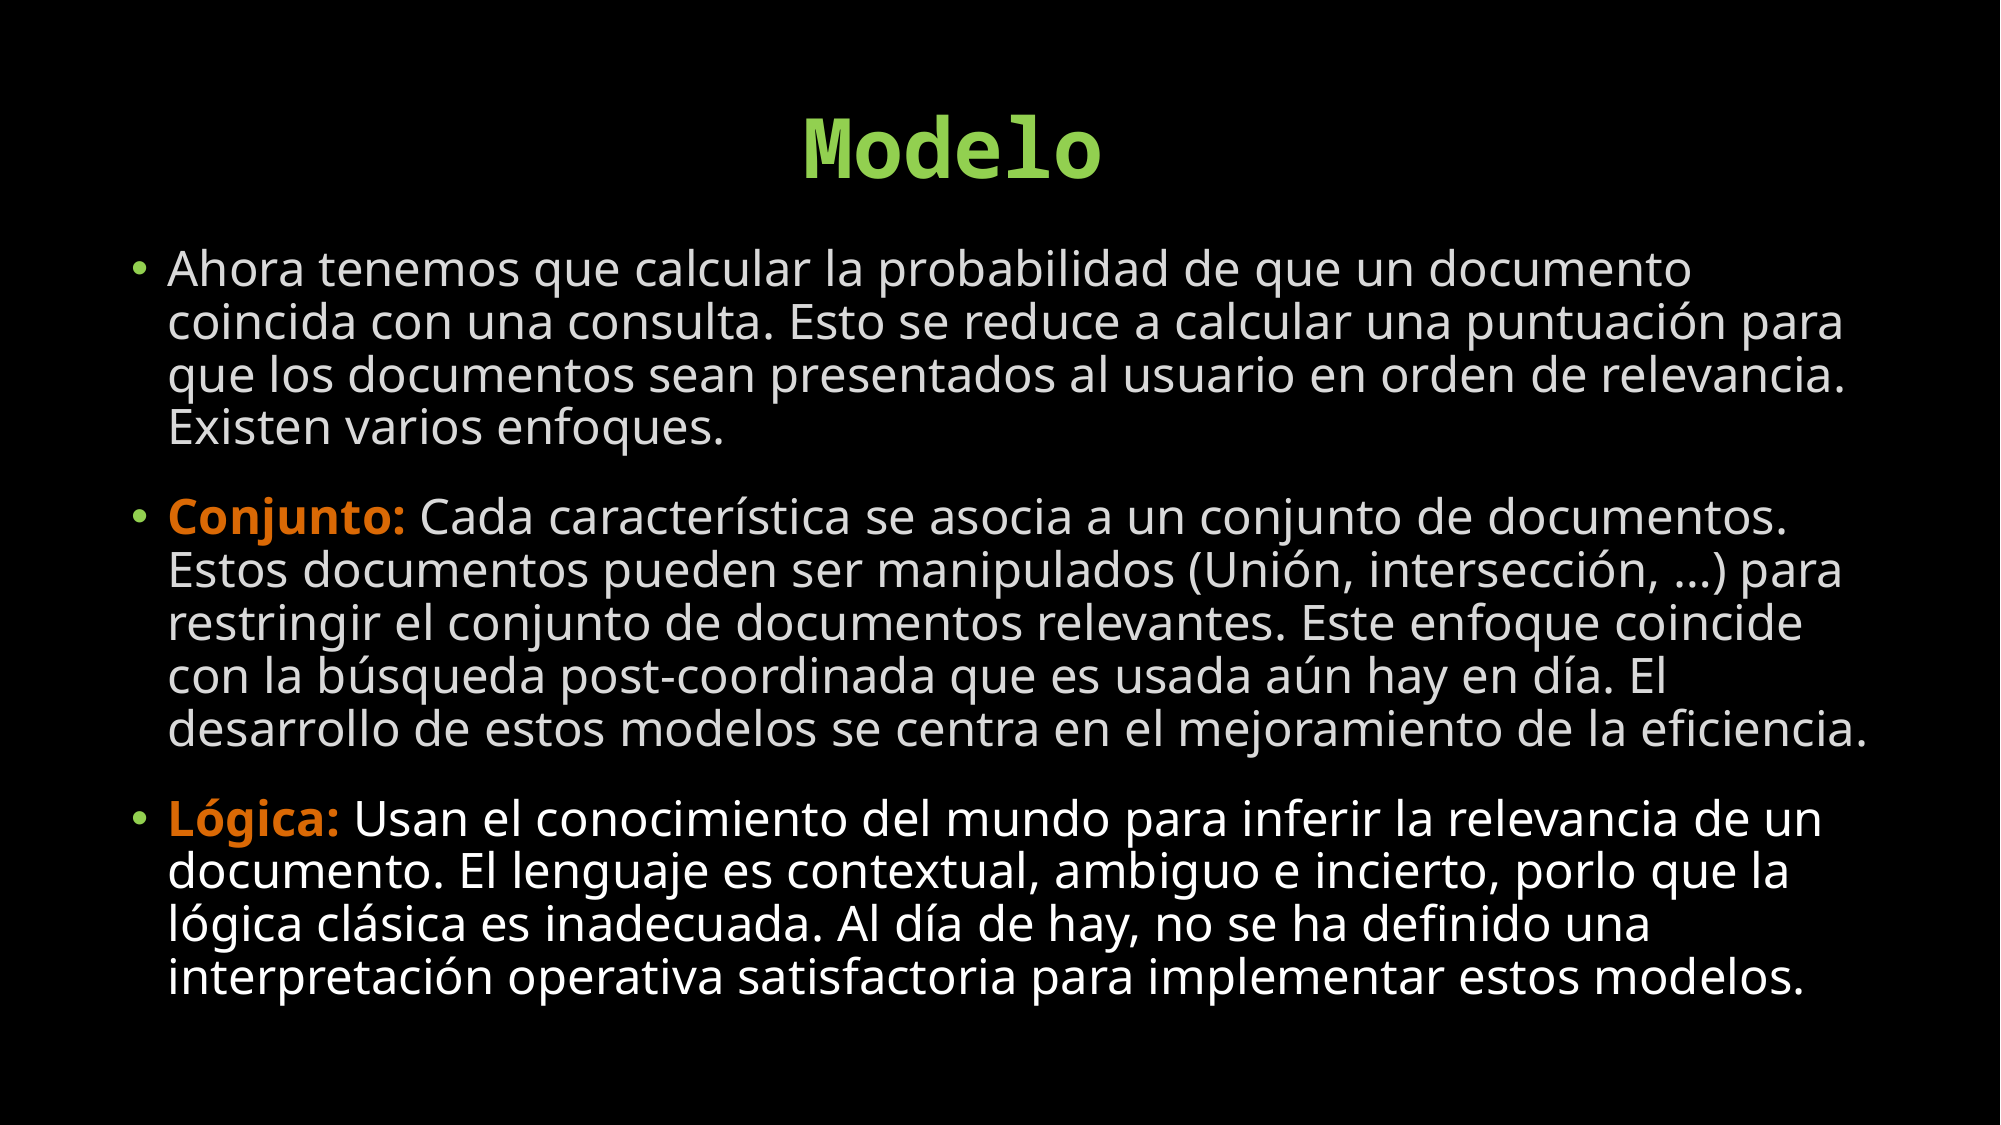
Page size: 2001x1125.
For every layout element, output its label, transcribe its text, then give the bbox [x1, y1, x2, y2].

list Ahora tenemos que calcular la probabilidad de que un documento coincida con una consulta. Esto se reduce a calcular una puntuación para que los documentos sean presentados al usuario en orden de relevancia. Existen varios enfoques. Conjunto: Cada característica se asocia a un conjunto de documentos. Estos documentos pueden ser manipulados (Unión, intersección, …) para restringir el conjunto de documentos relevantes. Este enfoque coincide con la búsqueda post-coordinada que es usada aún hay en día. El desarrollo de estos modelos se centra en el mejoramiento de la eficiencia. Lógica: Usan el conocimiento del mundo para inferir la relevancia de un documento. El lenguaje es contextual, ambiguo e incierto, porlo que la lógica clásica es inadecuada. Al día de hay, no se ha definido una interpretación operativa satisfactoria para implementar estos modelos. [115, 236, 1890, 1036]
title Modelo [229, 89, 1678, 205]
